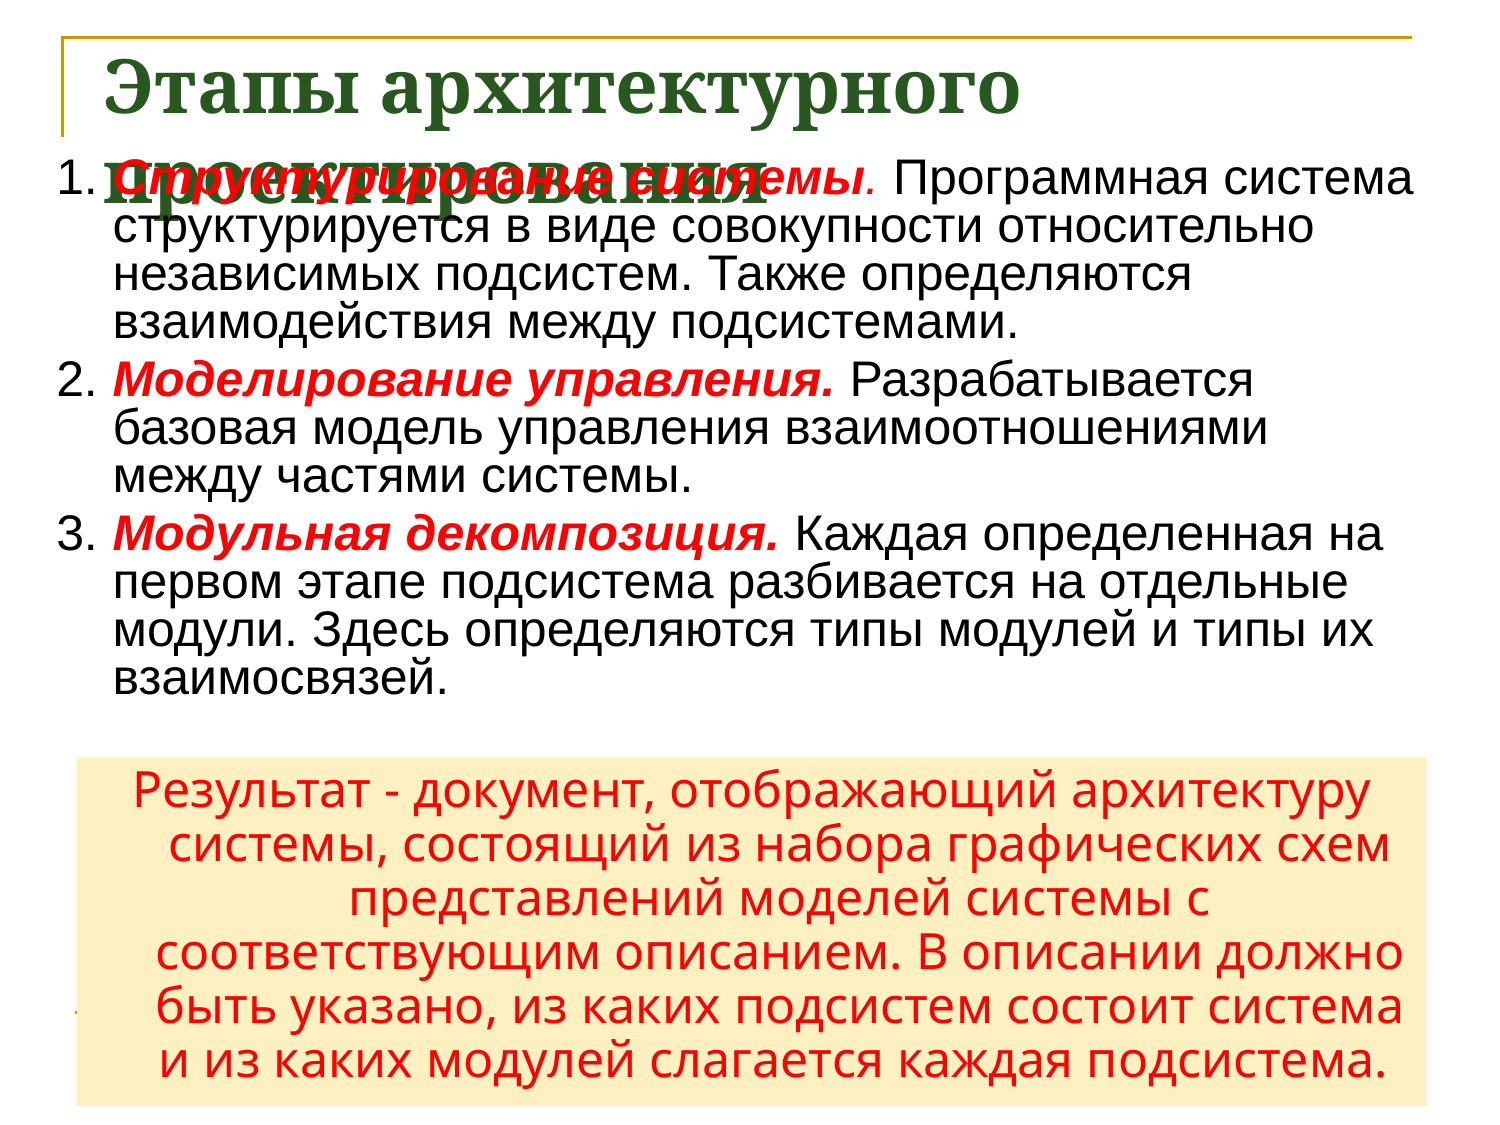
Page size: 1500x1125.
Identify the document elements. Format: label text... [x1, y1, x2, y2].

title Этапы архитектурного проектирования [88, 31, 1500, 88]
text_box Результат - документ, отображающий архитектуру системы, состоящий из набора графических схем представлений моделей системы с соответствующим описанием. В описании должно быть указано, из каких подсистем состоит система и из каких модулей слагается каждая подсистема. [76, 757, 1427, 1106]
list 1. Структурирование системы. Программная система структурируется в виде совокупности относительно независимых подсистем. Также определяются взаимодействия между подсистемами. 2. Моделирование управления. Разрабатывается базовая модель управления взаимоотношениями между частями системы. 3. Модульная декомпозиция. Каждая определенная на первом этапе подсистема разбивается на отдельные модули. Здесь определяются типы модулей и типы их взаимосвязей. [41, 148, 1439, 811]
